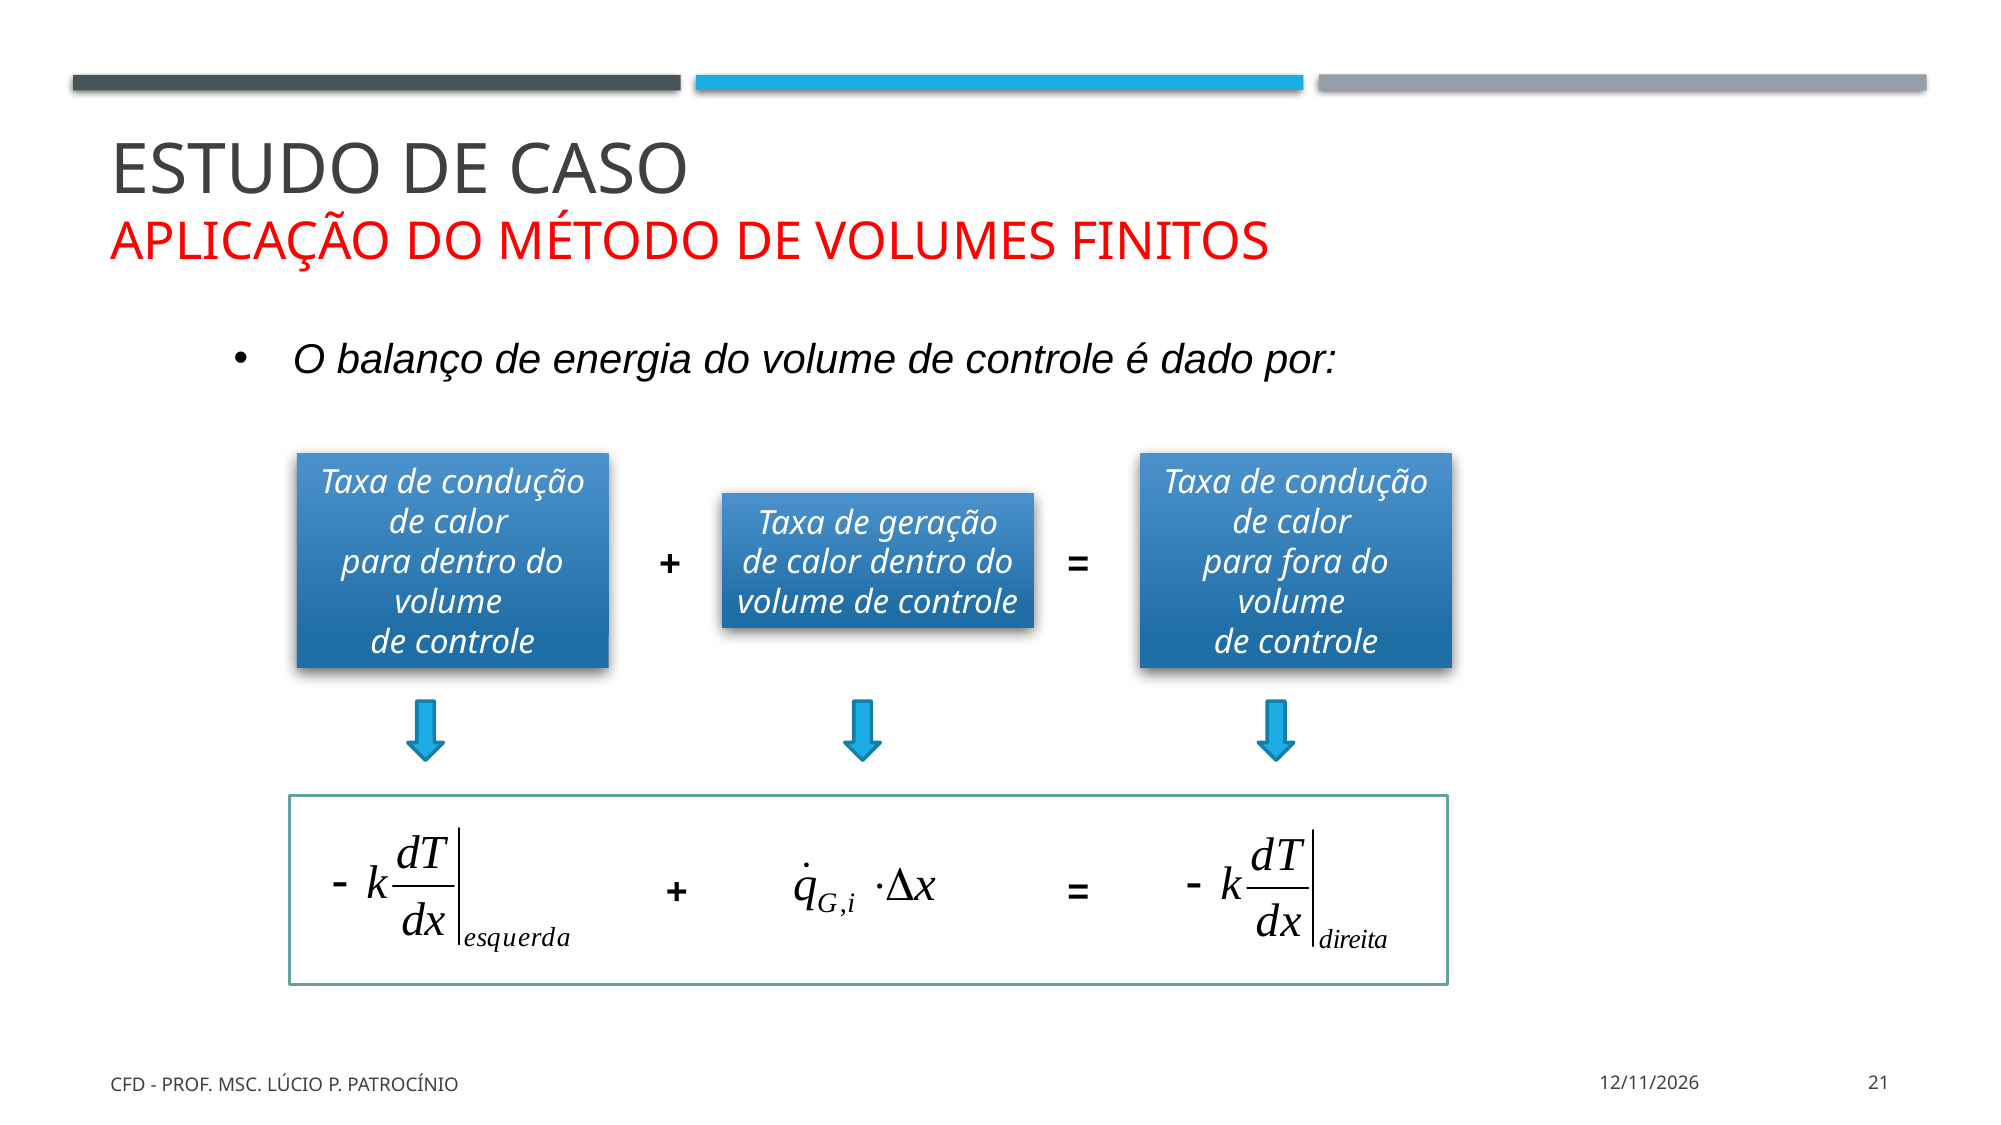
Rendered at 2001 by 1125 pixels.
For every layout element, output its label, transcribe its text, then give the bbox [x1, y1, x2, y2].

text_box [1178, 820, 1401, 960]
text_box [1256, 699, 1296, 762]
text_box [843, 699, 882, 762]
text_box Taxa de condução de calor para fora do volume de controle [1140, 453, 1452, 668]
title Estudo de caso Aplicação do Método DE VOLUMES FINITOS [95, 115, 1905, 278]
text_box [288, 794, 1449, 986]
slide_number 21 [1732, 1053, 1905, 1114]
text_box [406, 699, 445, 762]
text_box O balanço de energia do volume de controle é dado por: [218, 324, 1353, 390]
text_box = [1052, 531, 1105, 591]
footer CFD - Prof. MSc. Lúcio P. Patrocínio [95, 1053, 1230, 1114]
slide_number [1247, 1053, 1715, 1114]
text_box Taxa de geração de calor dentro do volume de controle [722, 493, 1034, 628]
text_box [324, 818, 574, 962]
text_box Taxa de condução de calor para dentro do volume de controle [296, 453, 609, 668]
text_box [785, 851, 944, 929]
text_box + [651, 859, 703, 920]
text_box + [644, 531, 697, 591]
text_box = [1052, 859, 1105, 920]
